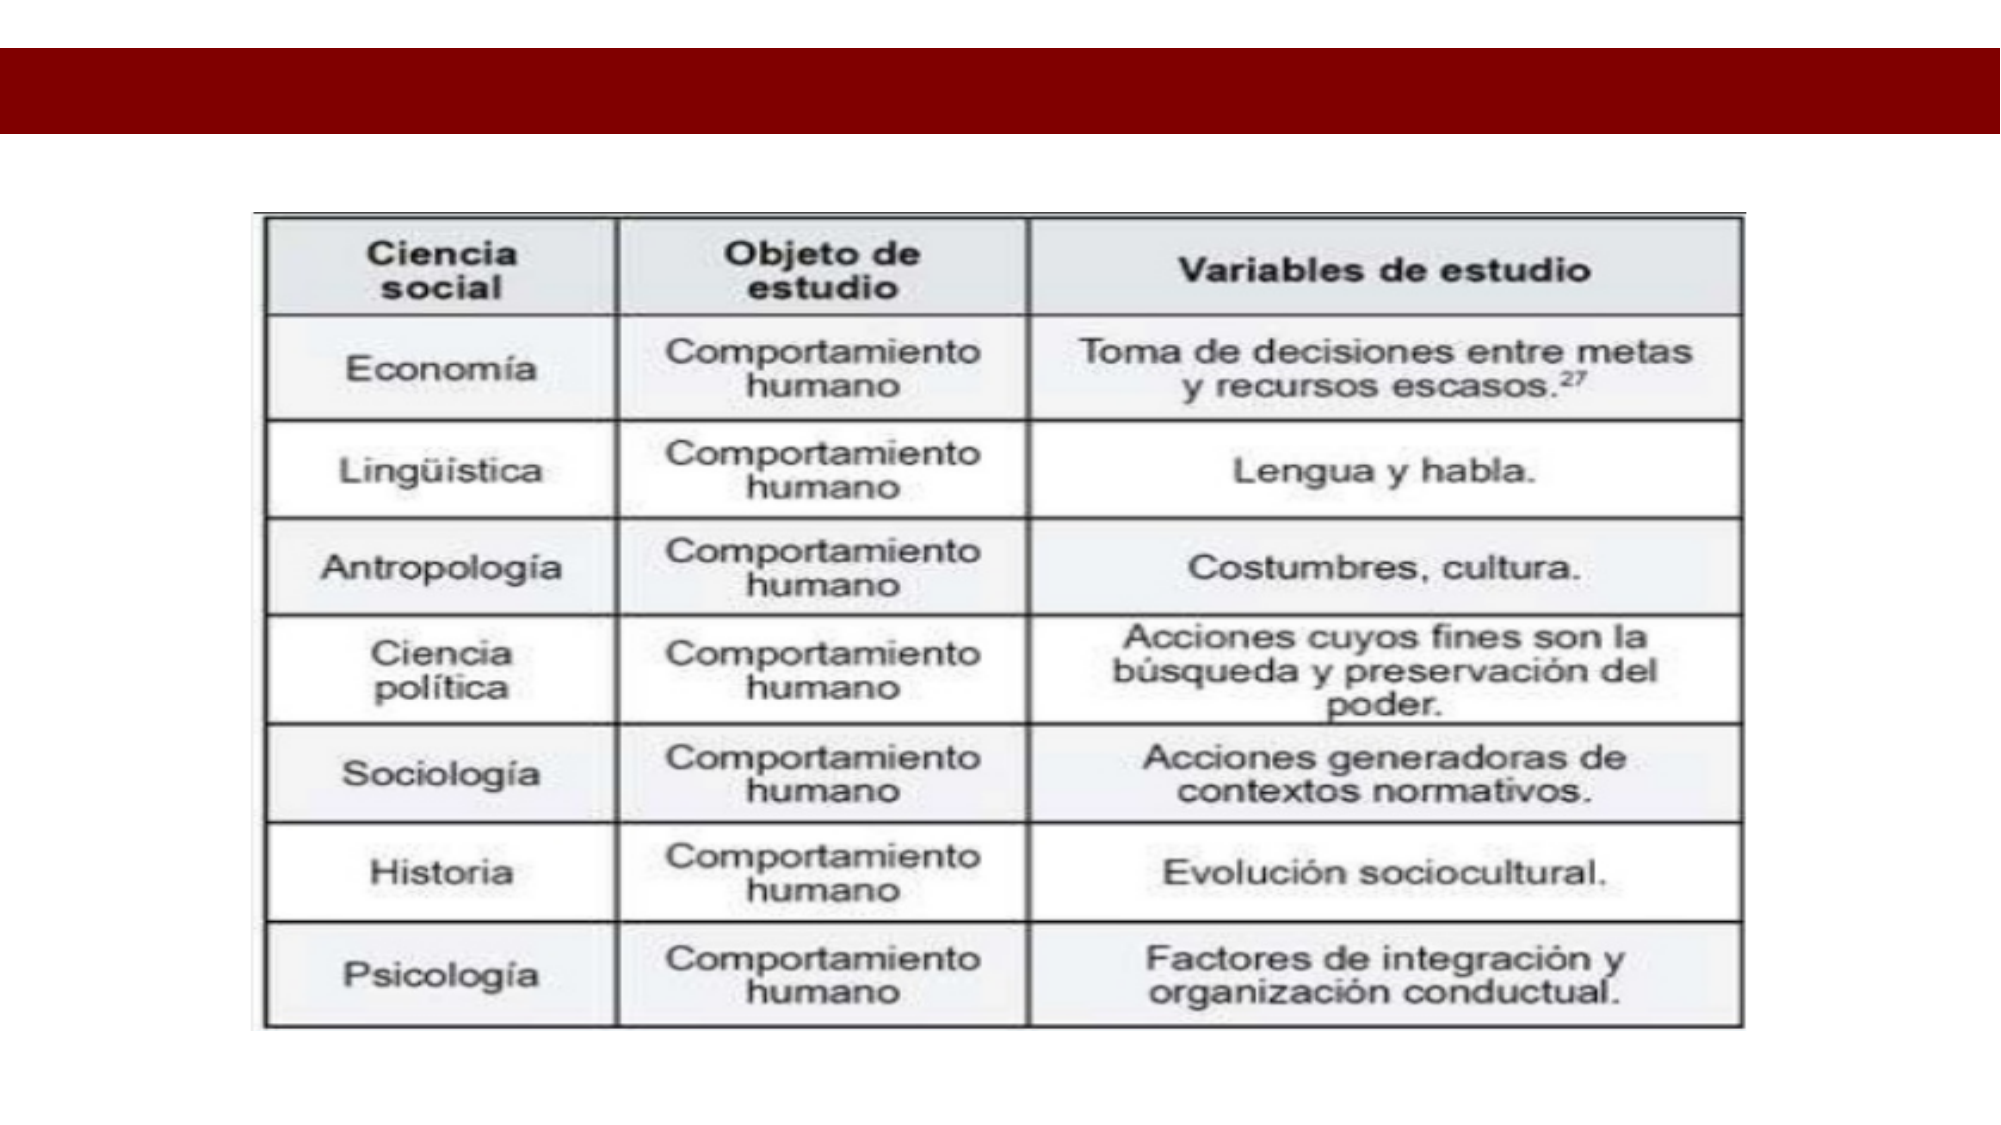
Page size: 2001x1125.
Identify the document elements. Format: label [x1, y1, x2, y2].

text_box [0, 48, 2000, 133]
picture [250, 211, 1747, 1031]
